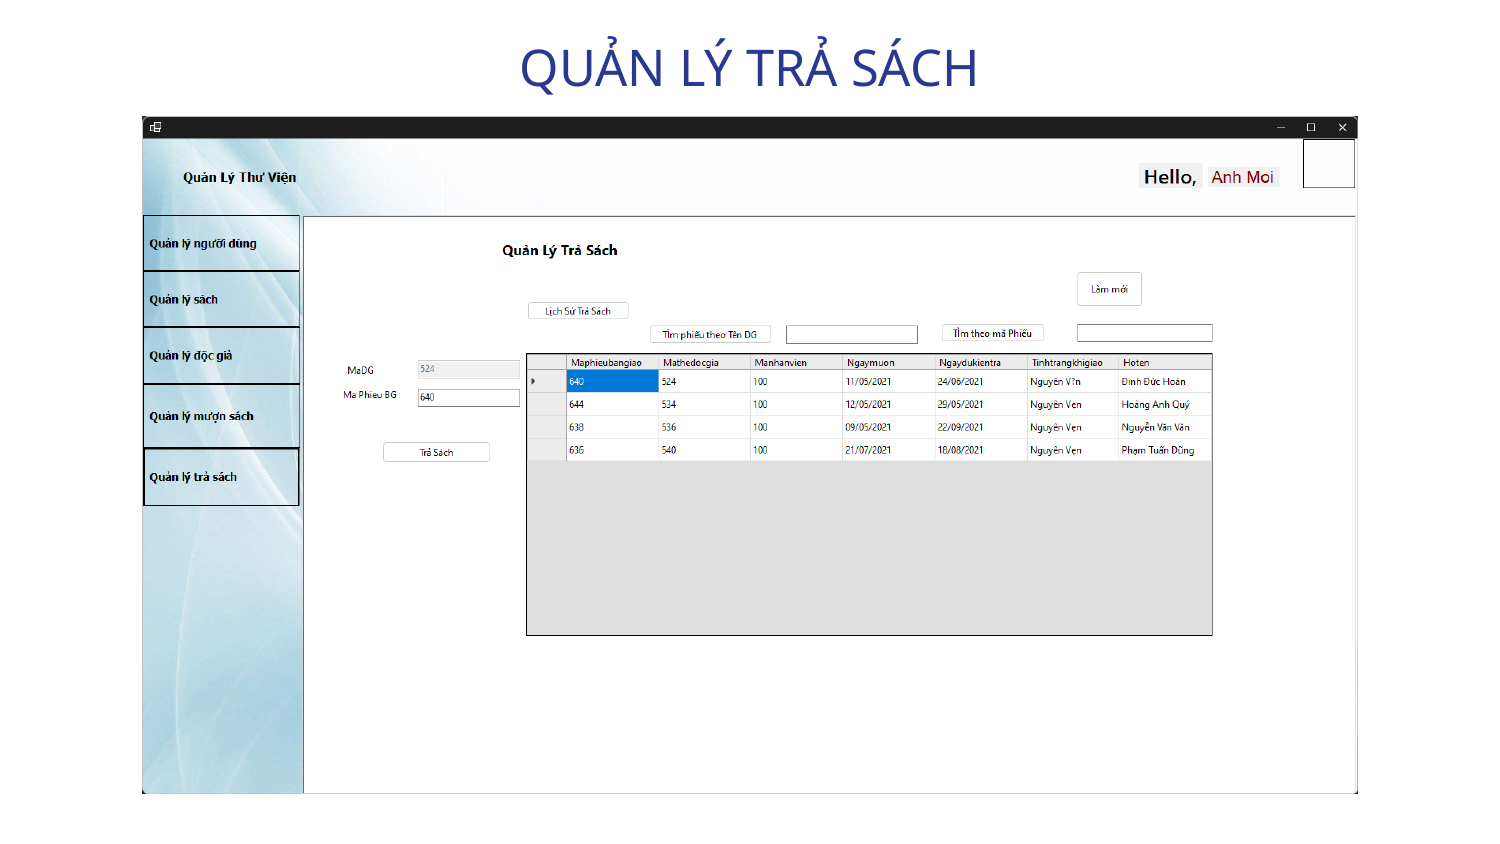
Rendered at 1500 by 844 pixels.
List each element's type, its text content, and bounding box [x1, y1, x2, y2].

picture [142, 116, 1358, 794]
title QUẢN LÝ TRẢ SÁCH [51, 17, 1449, 117]
